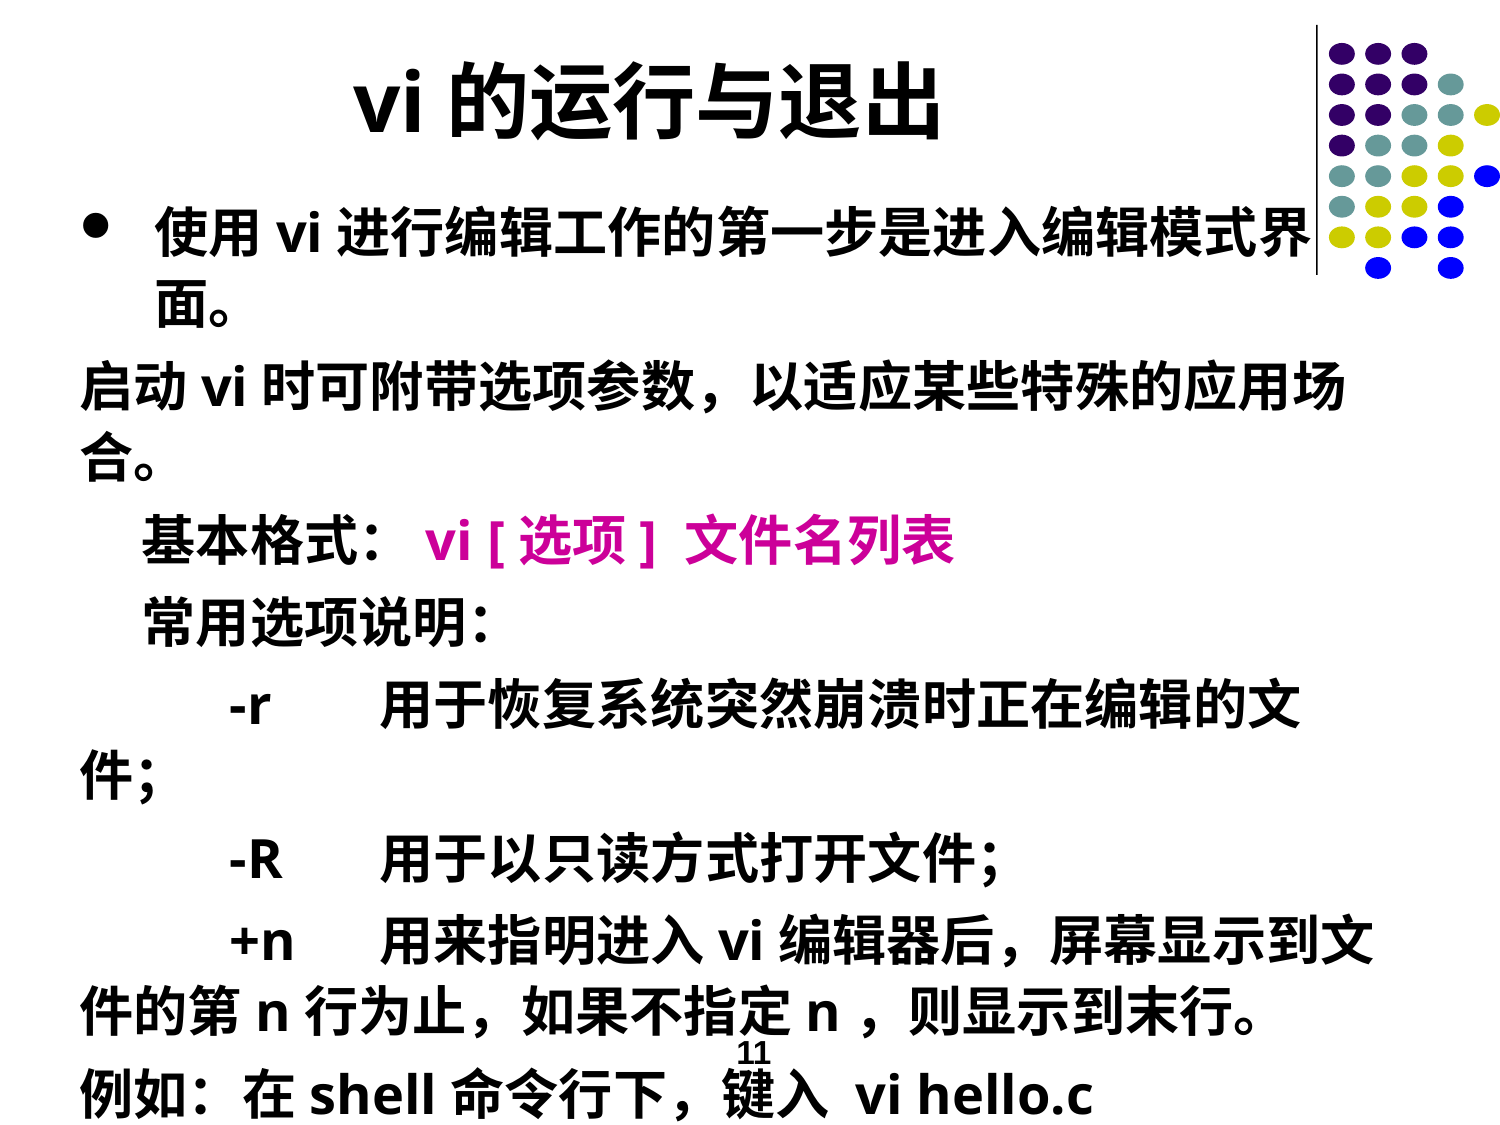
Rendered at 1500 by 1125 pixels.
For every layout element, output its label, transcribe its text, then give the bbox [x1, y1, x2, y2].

text_box 使用vi进行编辑工作的第一步是进入编辑模式界面。 启动vi时可附带选项参数，以适应某些特殊的应用场合。 基本格式：vi [选项] 文件名列表 常用选项说明： -r 用于恢复系统突然崩溃时正在编辑的文件； -R 用于以只读方式打开文件； +n 用来指明进入vi编辑器后，屏幕显示到文件的第n行为止，如果不指定n，则显示到末行。 例如：在shell命令行下，键入 vi hello.c ［root@ Linux root］# vi hello.c [64, 184, 1424, 1125]
slide_number 11 [578, 1023, 930, 1099]
text_box vi的运行与退出 [171, 31, 1128, 157]
